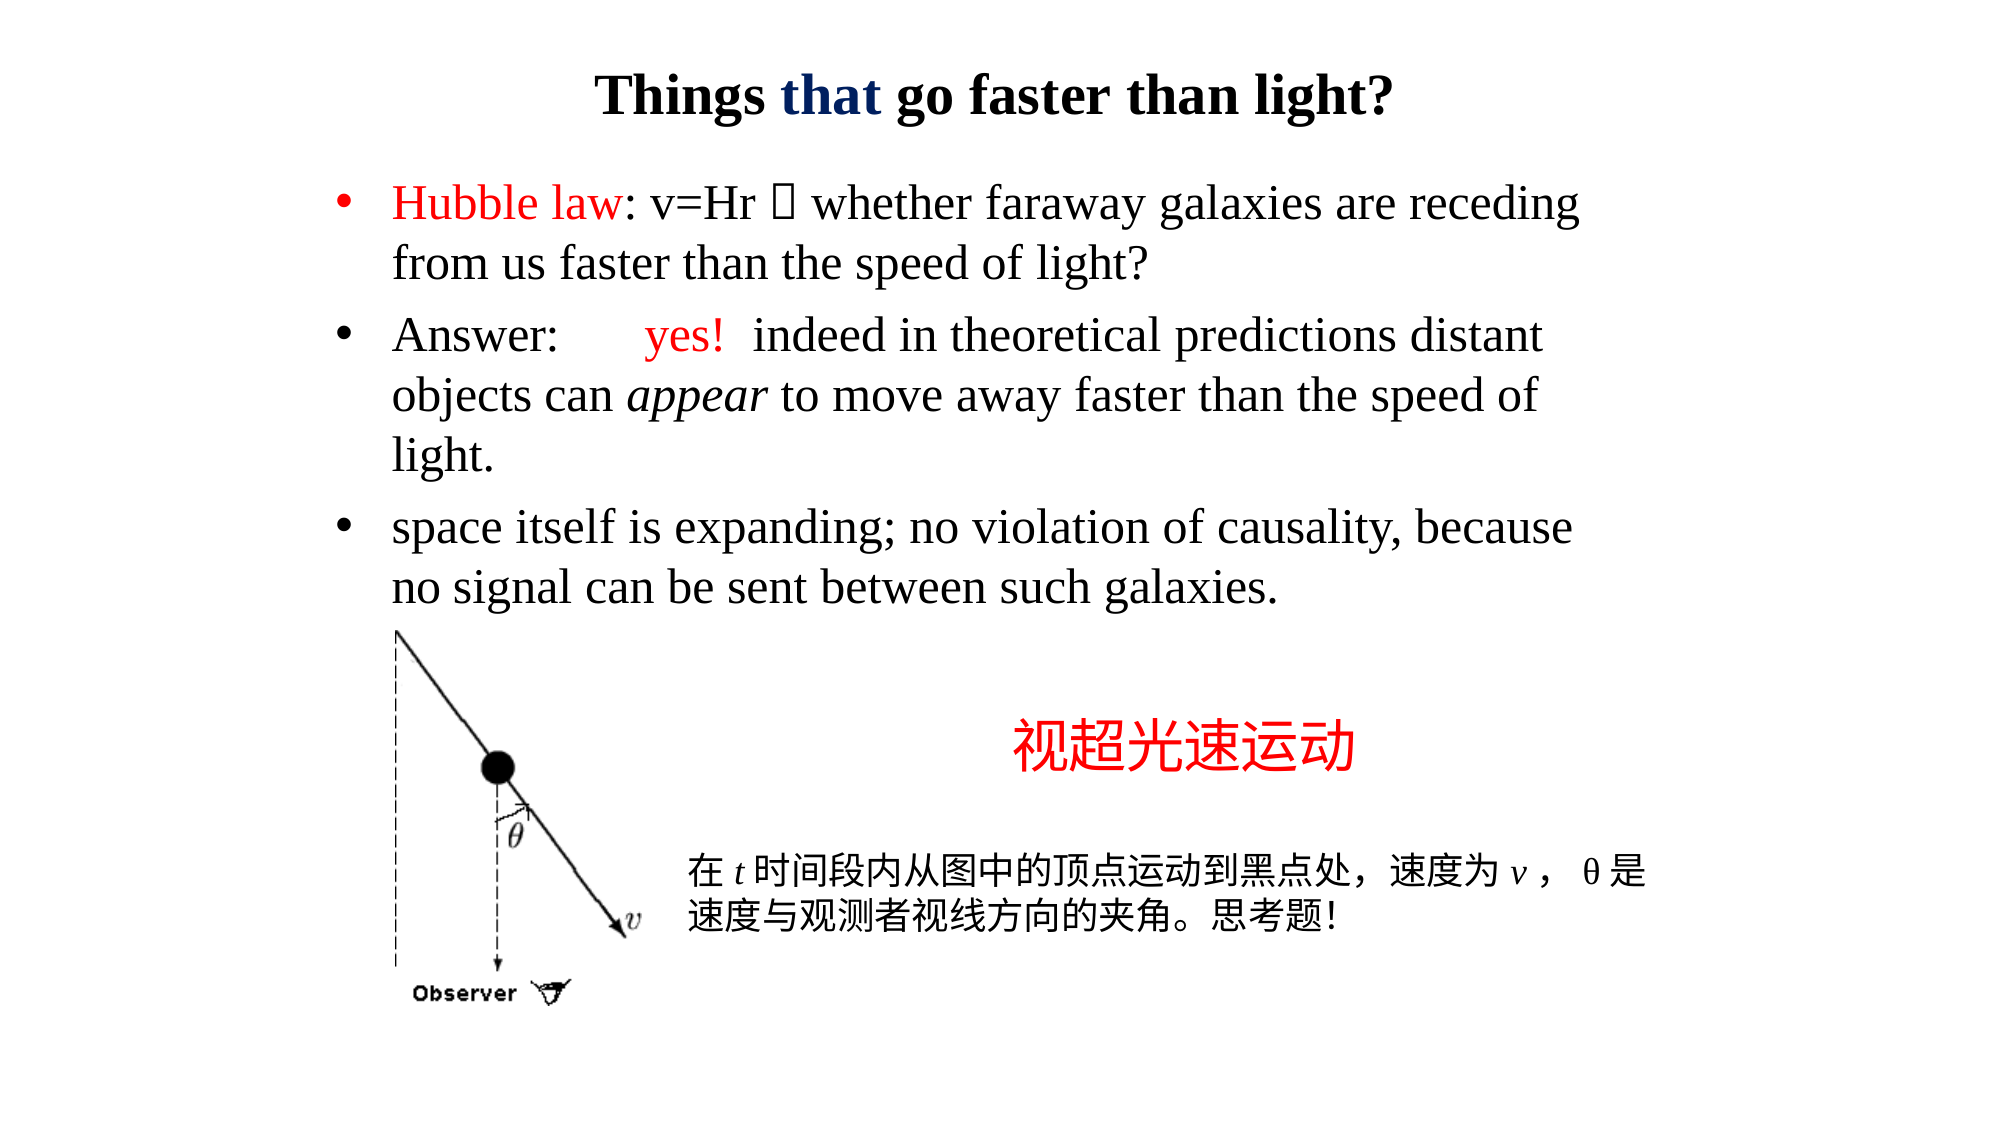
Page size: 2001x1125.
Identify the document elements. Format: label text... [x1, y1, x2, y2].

title Things that go faster than light? [592, 54, 1398, 167]
text_box 视超光速运动 [1009, 707, 1364, 780]
picture [394, 629, 643, 1006]
text_box 在t时间段内从图中的顶点运动到黑点处，速度为v，θ是速度与观测者视线方向的夹角。思考题！ [685, 844, 1673, 937]
text_box Hubble law: v=Hr  whether faraway galaxies are receding from us faster than the speed of light? Answer: yes! indeed in theoretical predictions distant objects can appear to move away faster than the speed of light. space itself is expanding; no violation of causality, because no signal can be sent between such galaxies. [333, 167, 1638, 614]
